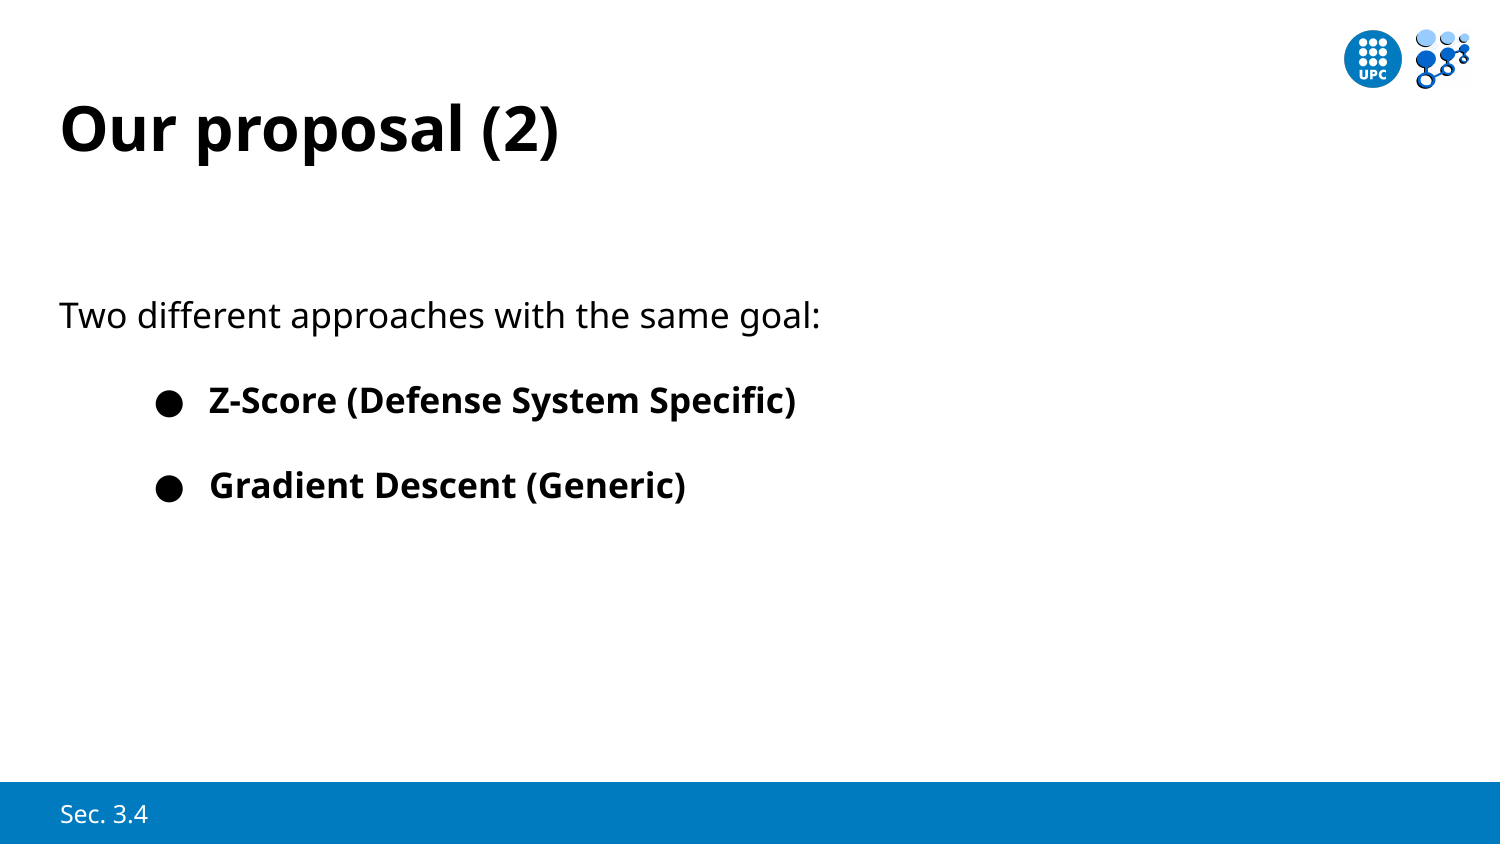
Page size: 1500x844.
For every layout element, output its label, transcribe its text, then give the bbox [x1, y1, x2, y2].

picture [1414, 28, 1471, 90]
text_box [0, 782, 1500, 844]
text_box Sec. 3.4 [45, 783, 167, 843]
picture [1337, 23, 1409, 95]
text_box Two different approaches with the same goal: Z-Score (Defense System Specific) Gradient Descent (Generic) [44, 277, 1062, 521]
text_box Our proposal (2) [44, 73, 813, 179]
